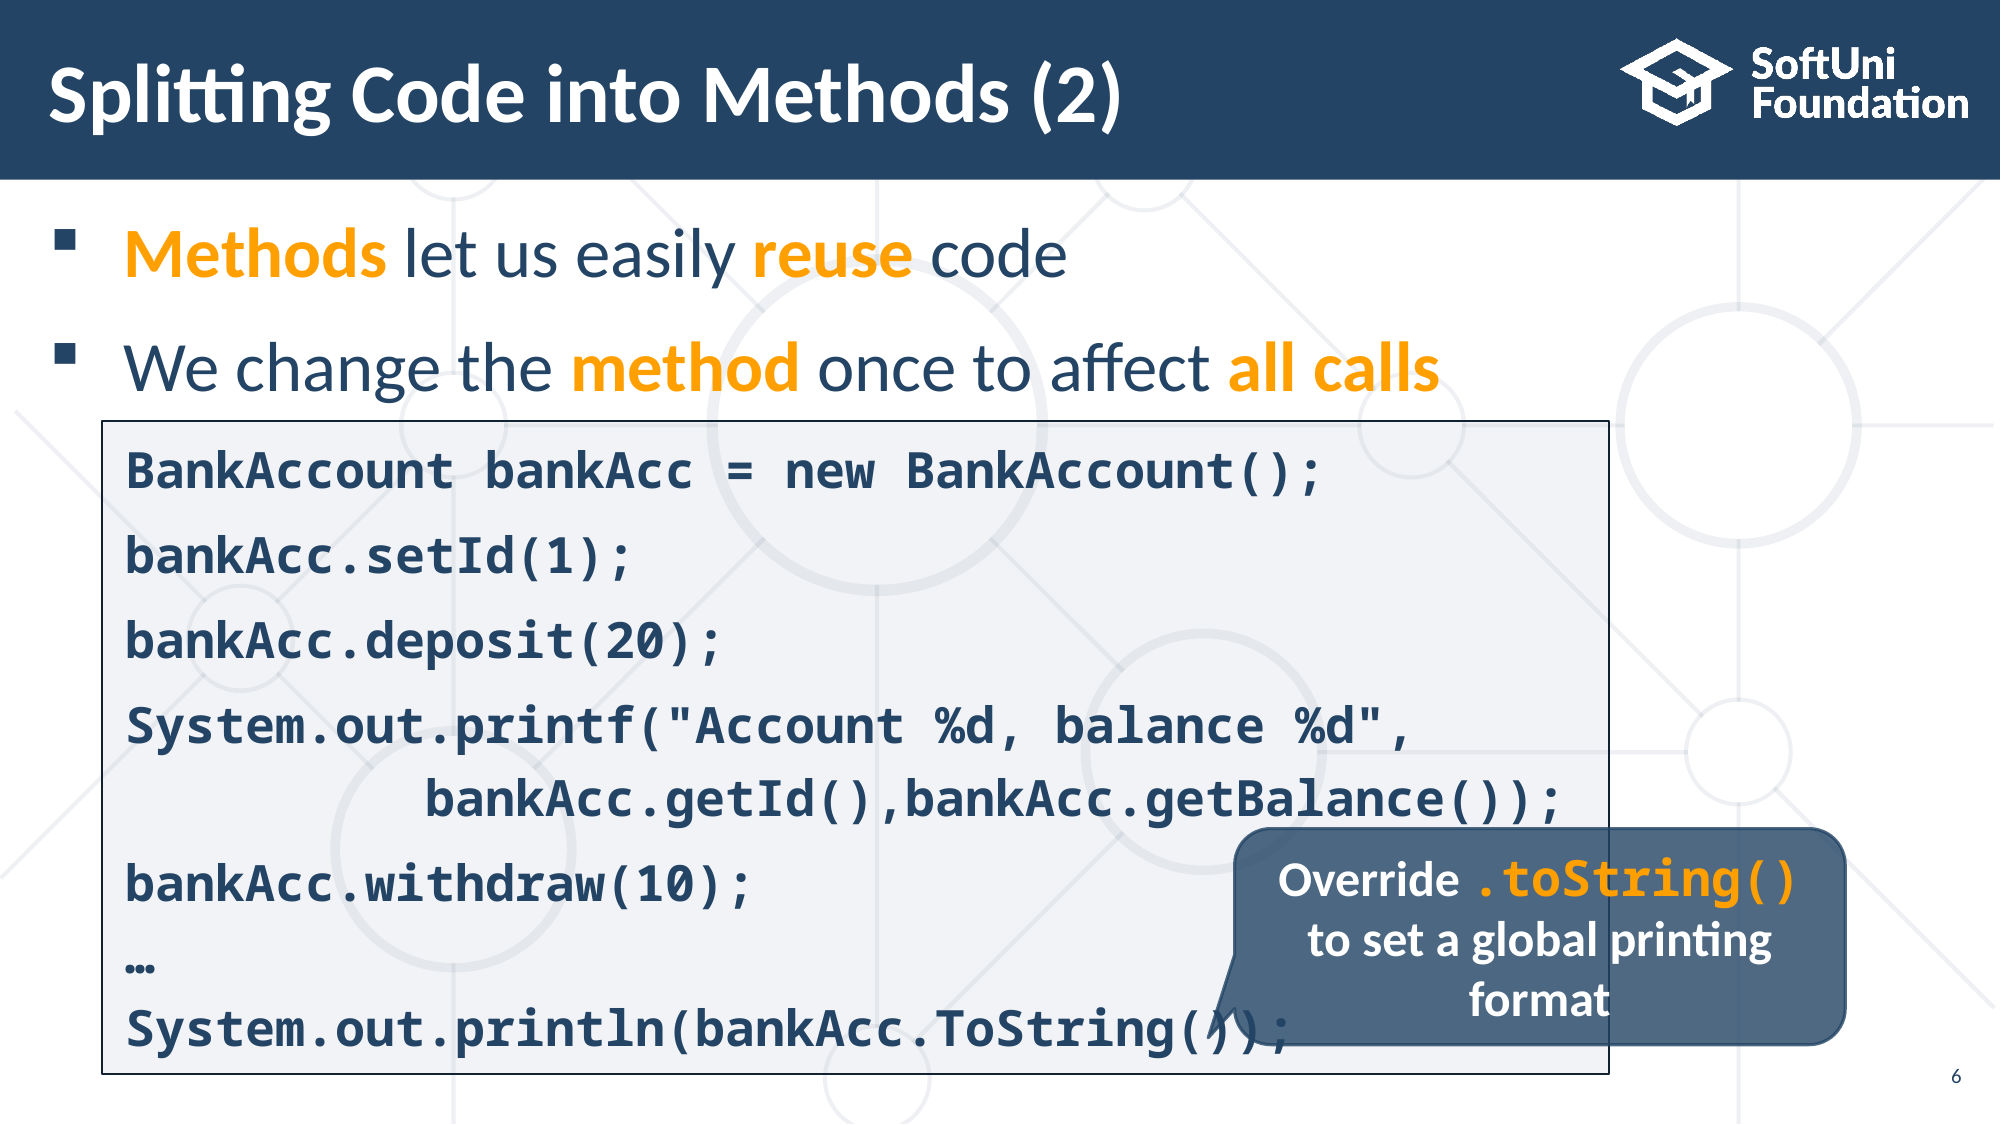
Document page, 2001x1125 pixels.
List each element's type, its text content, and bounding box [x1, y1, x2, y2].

text_box Override .toString() to set a global printing format [1206, 826, 1848, 1047]
picture [1619, 38, 1968, 126]
text_box BankAccount bankAcc = new BankAccount(); bankAcc.setId(1); bankAcc.deposit(20); System.out.printf("Account %d, balance %d", bankAcc.getId(),bankAcc.getBalance()); bankAcc.withdraw(10); … System.out.println(bankAcc.ToString()); [101, 421, 1609, 1075]
list Methods let us easily reuse code We change the method once to affect all calls [31, 196, 1970, 1050]
slide_number 6 [1897, 1049, 1968, 1101]
title Splitting Code into Methods (2) [31, 16, 1591, 162]
